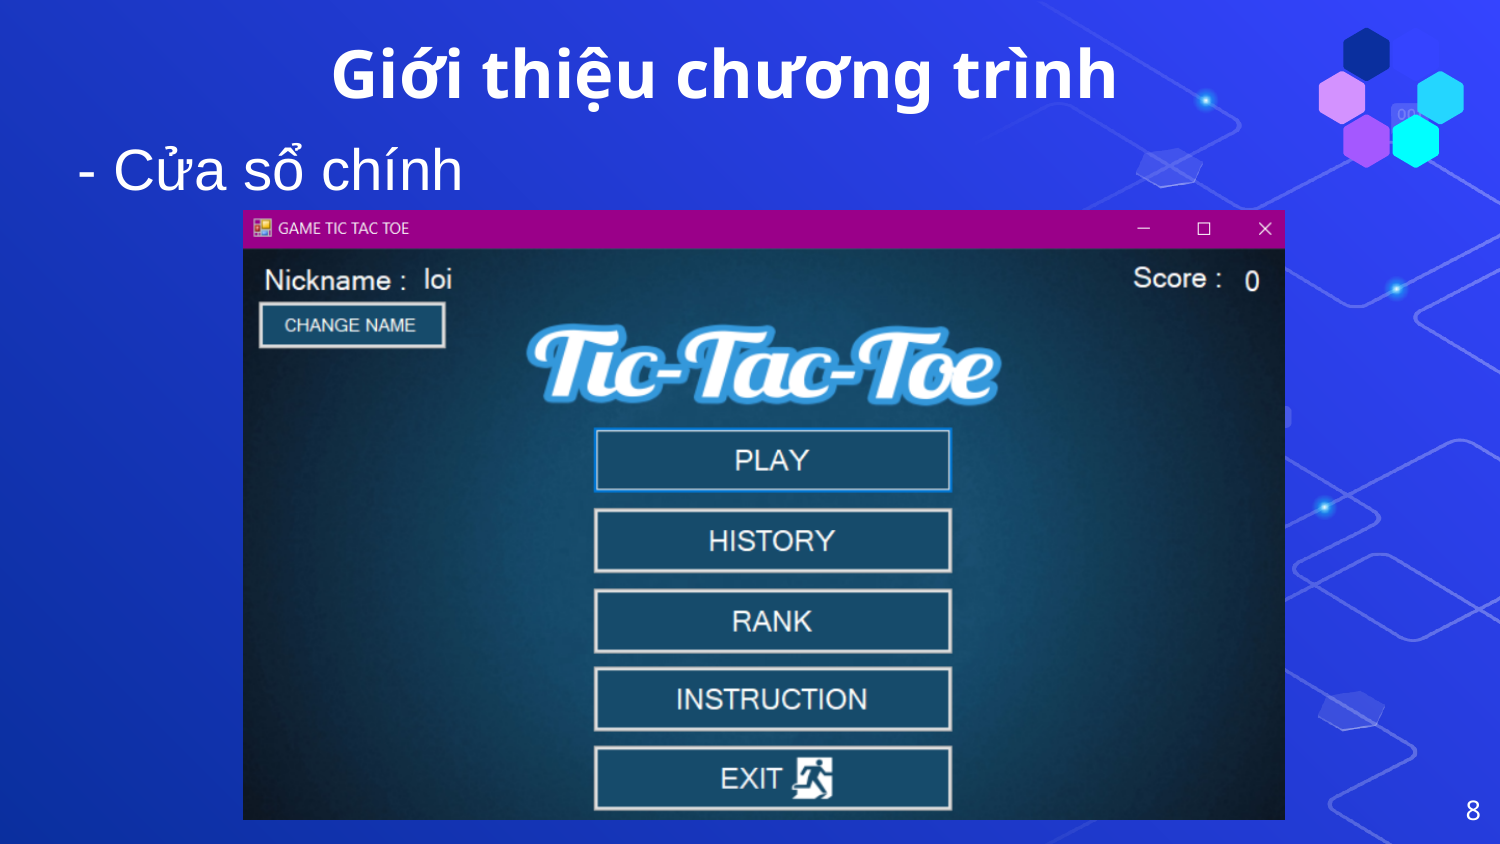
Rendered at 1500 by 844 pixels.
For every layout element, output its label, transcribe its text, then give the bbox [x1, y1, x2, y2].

picture [0, 0, 1500, 844]
text_box - Cửa sổ chính [63, 125, 480, 210]
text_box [1318, 27, 1464, 169]
slide_number 8 [1391, 779, 1482, 844]
text_box Giới thiệu chương trình [330, 0, 1318, 113]
